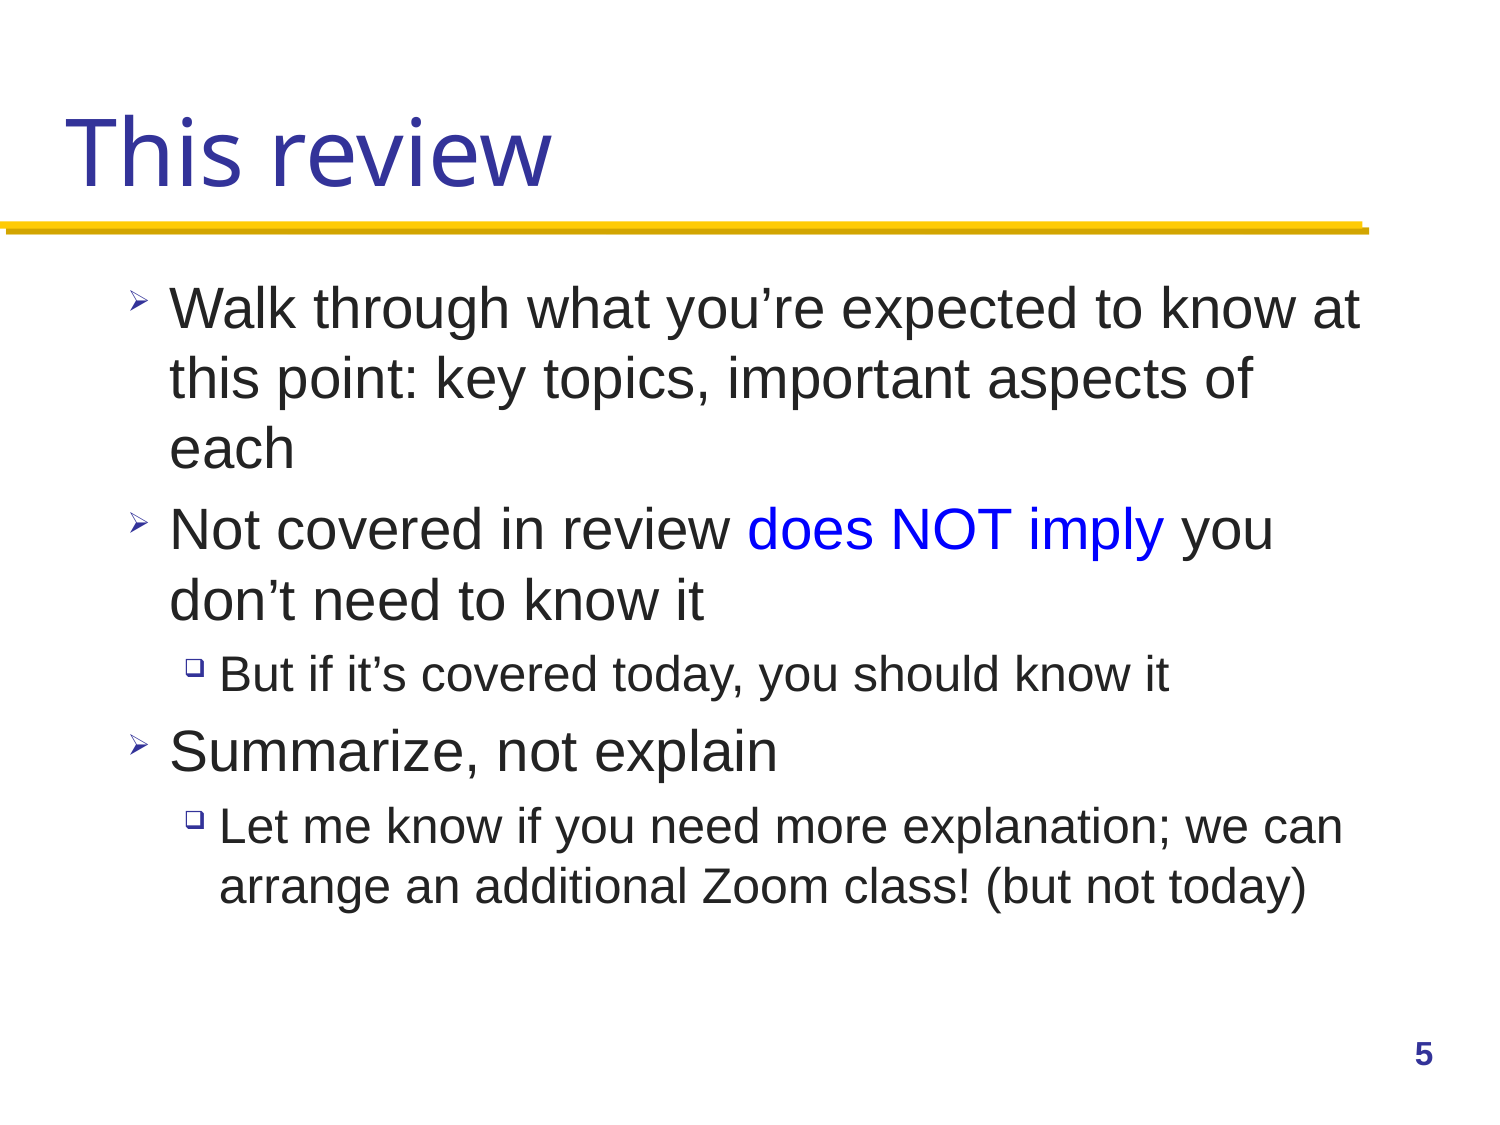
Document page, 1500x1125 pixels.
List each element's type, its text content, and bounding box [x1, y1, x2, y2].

list Walk through what you’re expected to know at this point: key topics, important aspects of each Not covered in review does NOT imply you don’t need to know it But if it’s covered today, you should know it Summarize, not explain Let me know if you need more explanation; we can arrange an additional Zoom class! (but not today) [112, 262, 1413, 988]
title This review [49, 24, 1451, 213]
slide_number 5 [1400, 1025, 1500, 1100]
